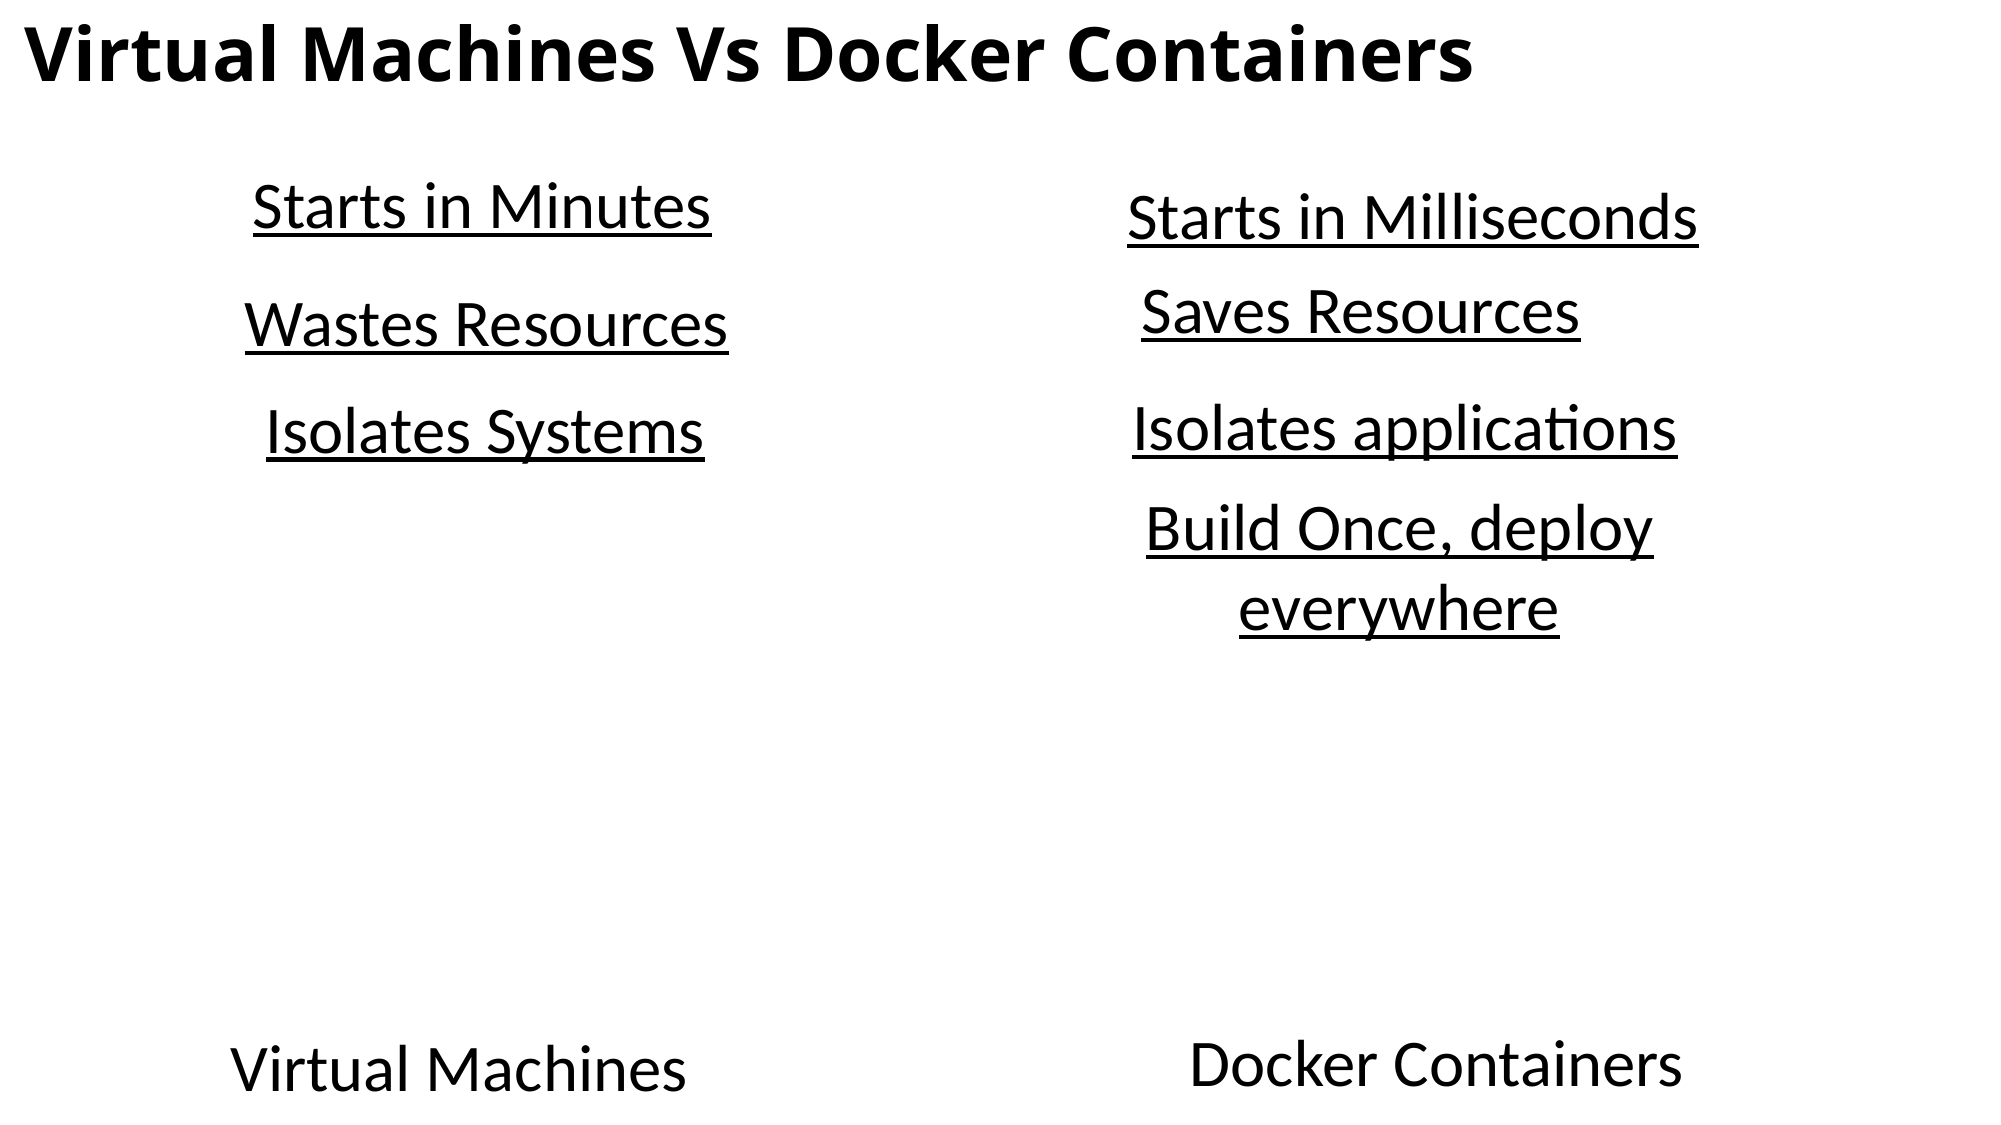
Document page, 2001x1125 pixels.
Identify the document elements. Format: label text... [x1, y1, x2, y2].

text_box Starts in Minutes [146, 154, 818, 250]
title Virtual Machines Vs Docker Containers [9, 8, 1735, 107]
text_box Isolates applications [1069, 376, 1741, 471]
text_box Saves Resources [1025, 259, 1697, 355]
text_box Isolates Systems [150, 379, 821, 474]
text_box Wastes Resources [151, 272, 823, 368]
text_box Docker Containers [1101, 1012, 1773, 1107]
text_box Build Once, deploy everywhere [1064, 476, 1736, 651]
text_box Virtual Machines [123, 1017, 795, 1113]
text_box Starts in Milliseconds [1077, 165, 1749, 261]
